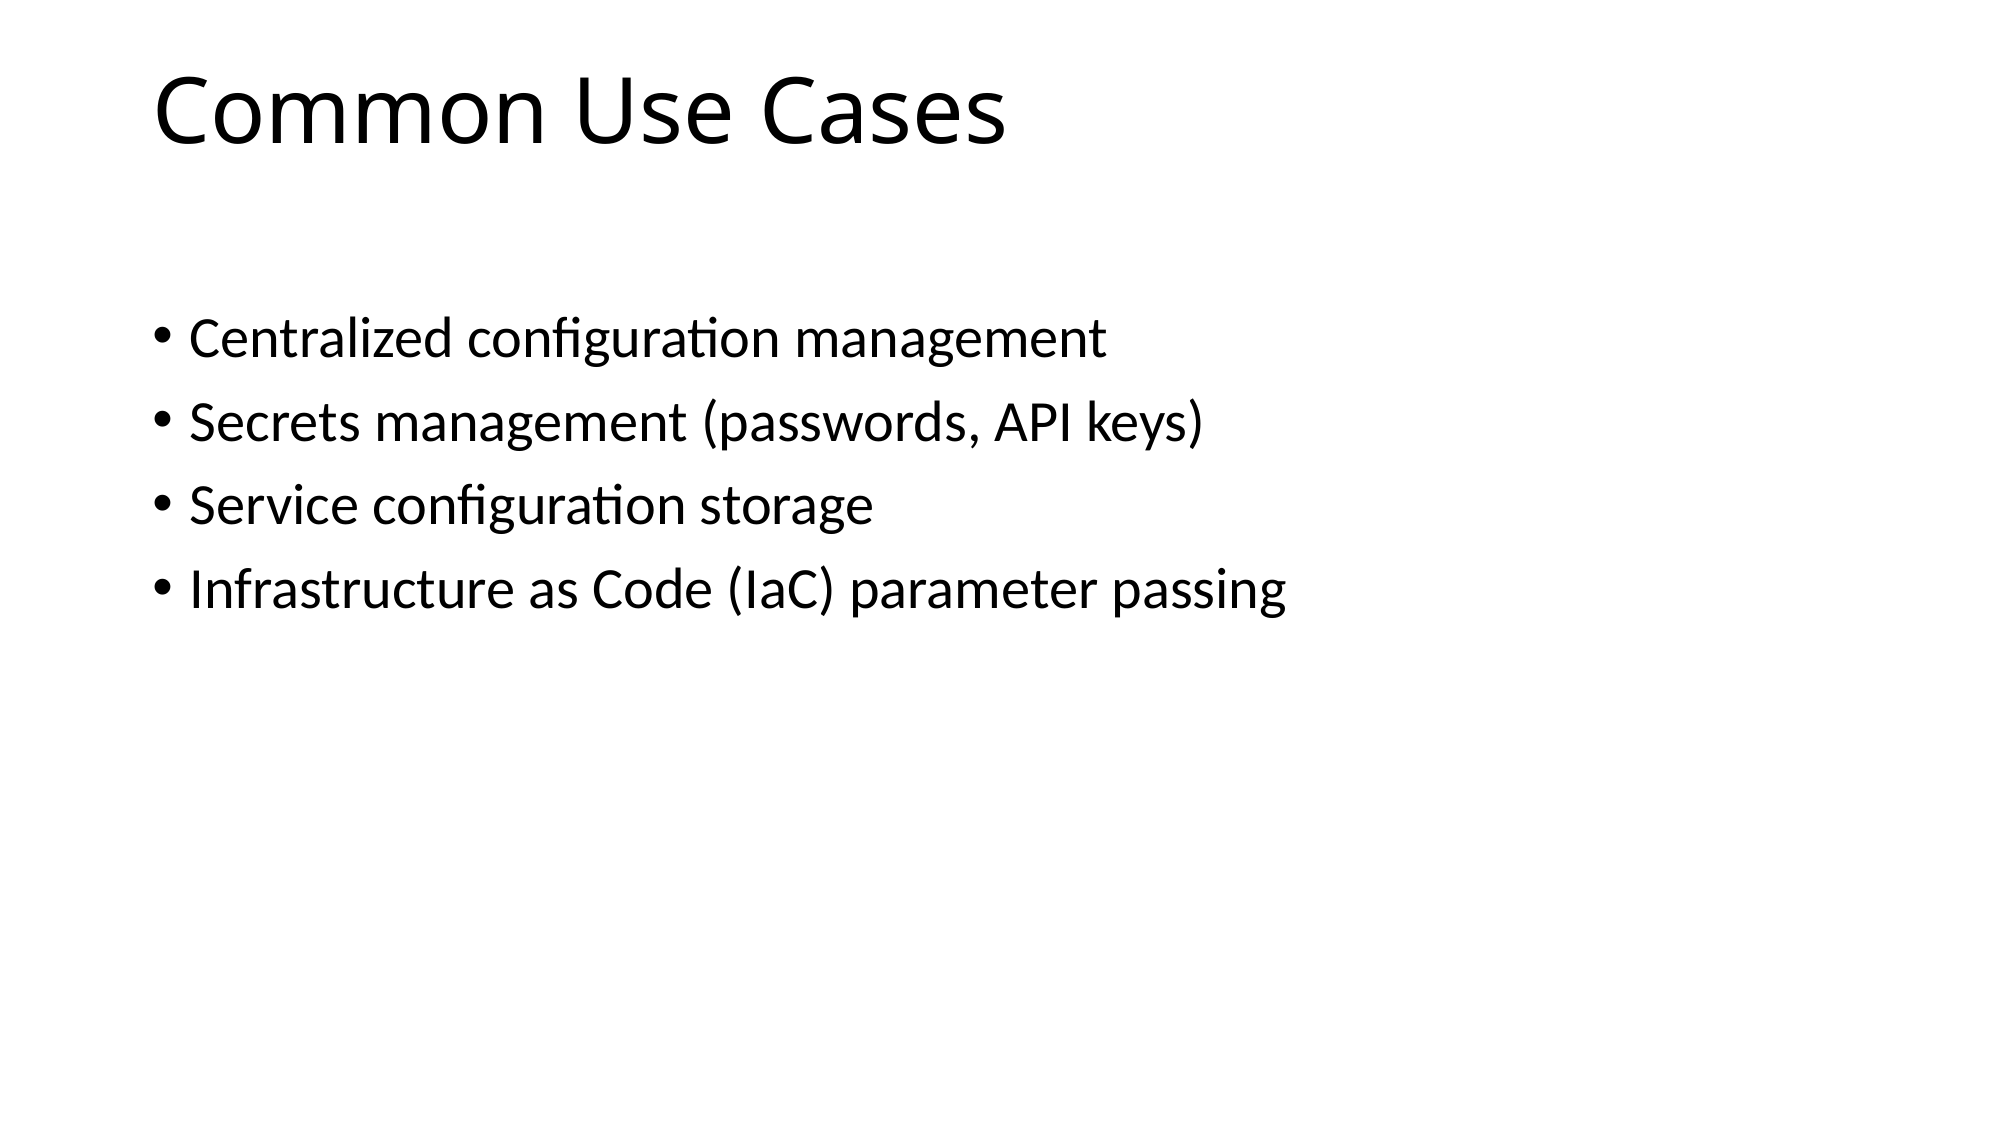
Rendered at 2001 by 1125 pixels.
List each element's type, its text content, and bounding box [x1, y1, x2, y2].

list Centralized configuration management Secrets management (passwords, API keys) Service configuration storage Infrastructure as Code (IaC) parameter passing [137, 299, 1863, 1014]
title Common Use Cases [137, 59, 1863, 278]
